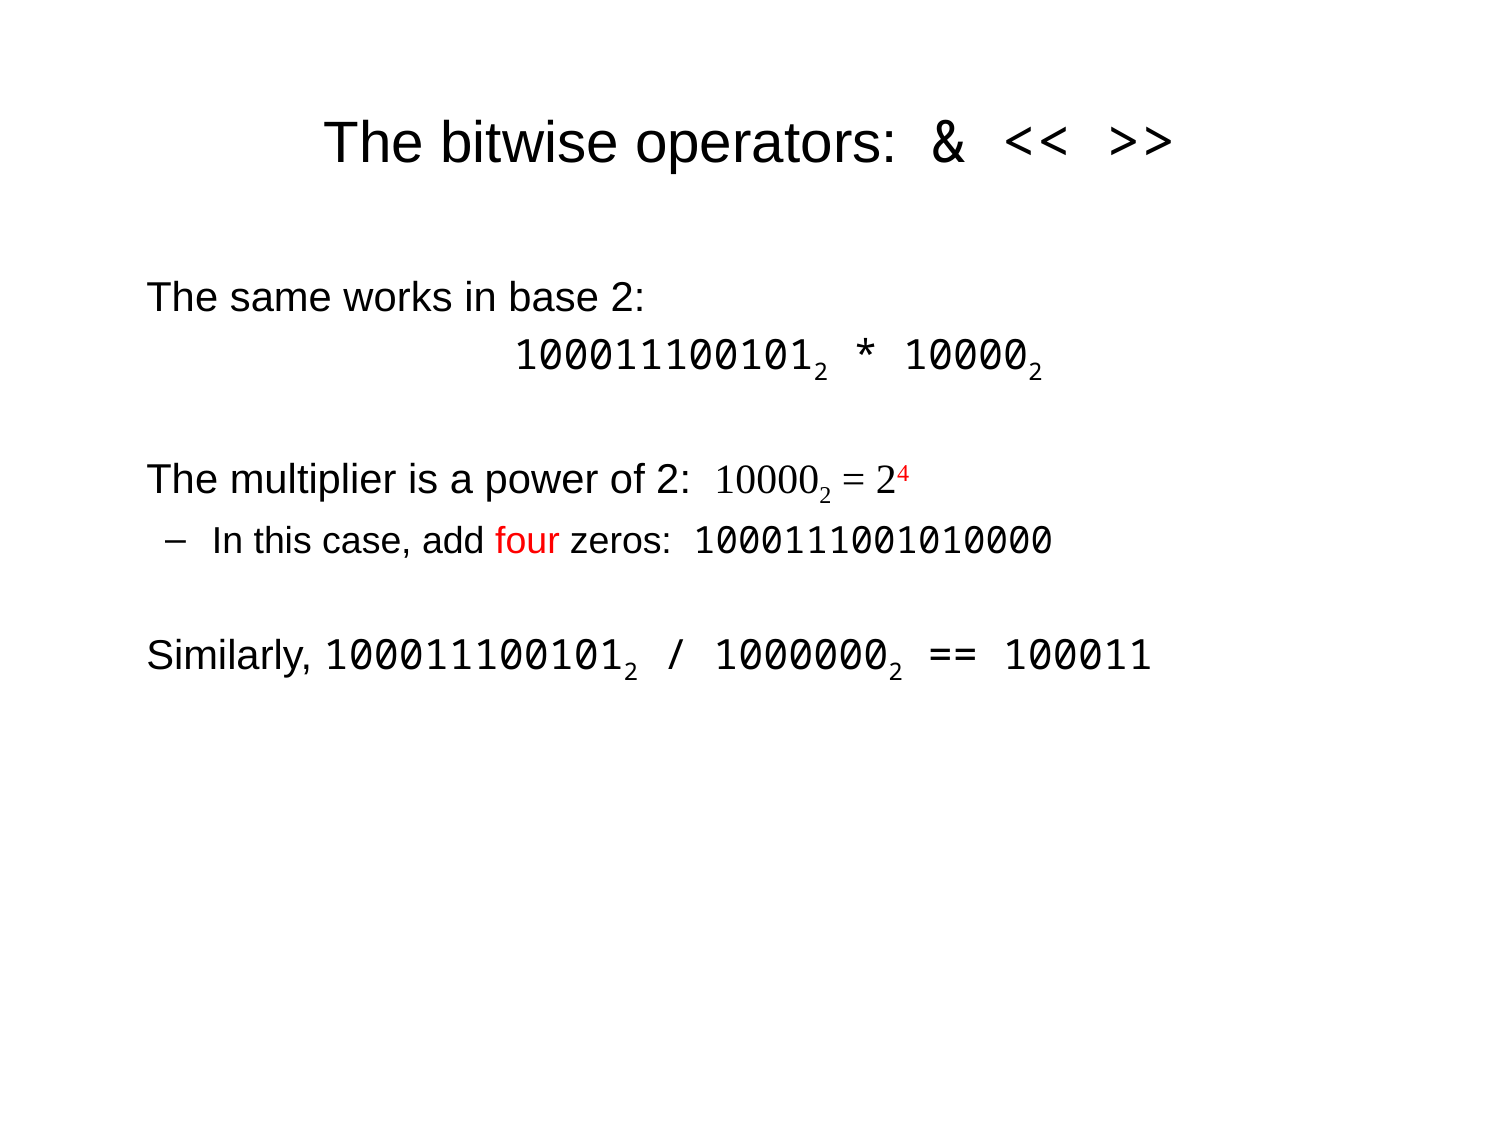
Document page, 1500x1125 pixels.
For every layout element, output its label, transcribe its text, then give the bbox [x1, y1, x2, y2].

title The bitwise operators: & << >> [74, 44, 1426, 233]
list The same works in base 2: 1000111001012 * 100002 The multiplier is a power of 2: 100002 = 24 In this case, add four zeros: 1000111001010000 Similarly, 1000111001012 / 10000002 == 100011 [74, 262, 1426, 693]
